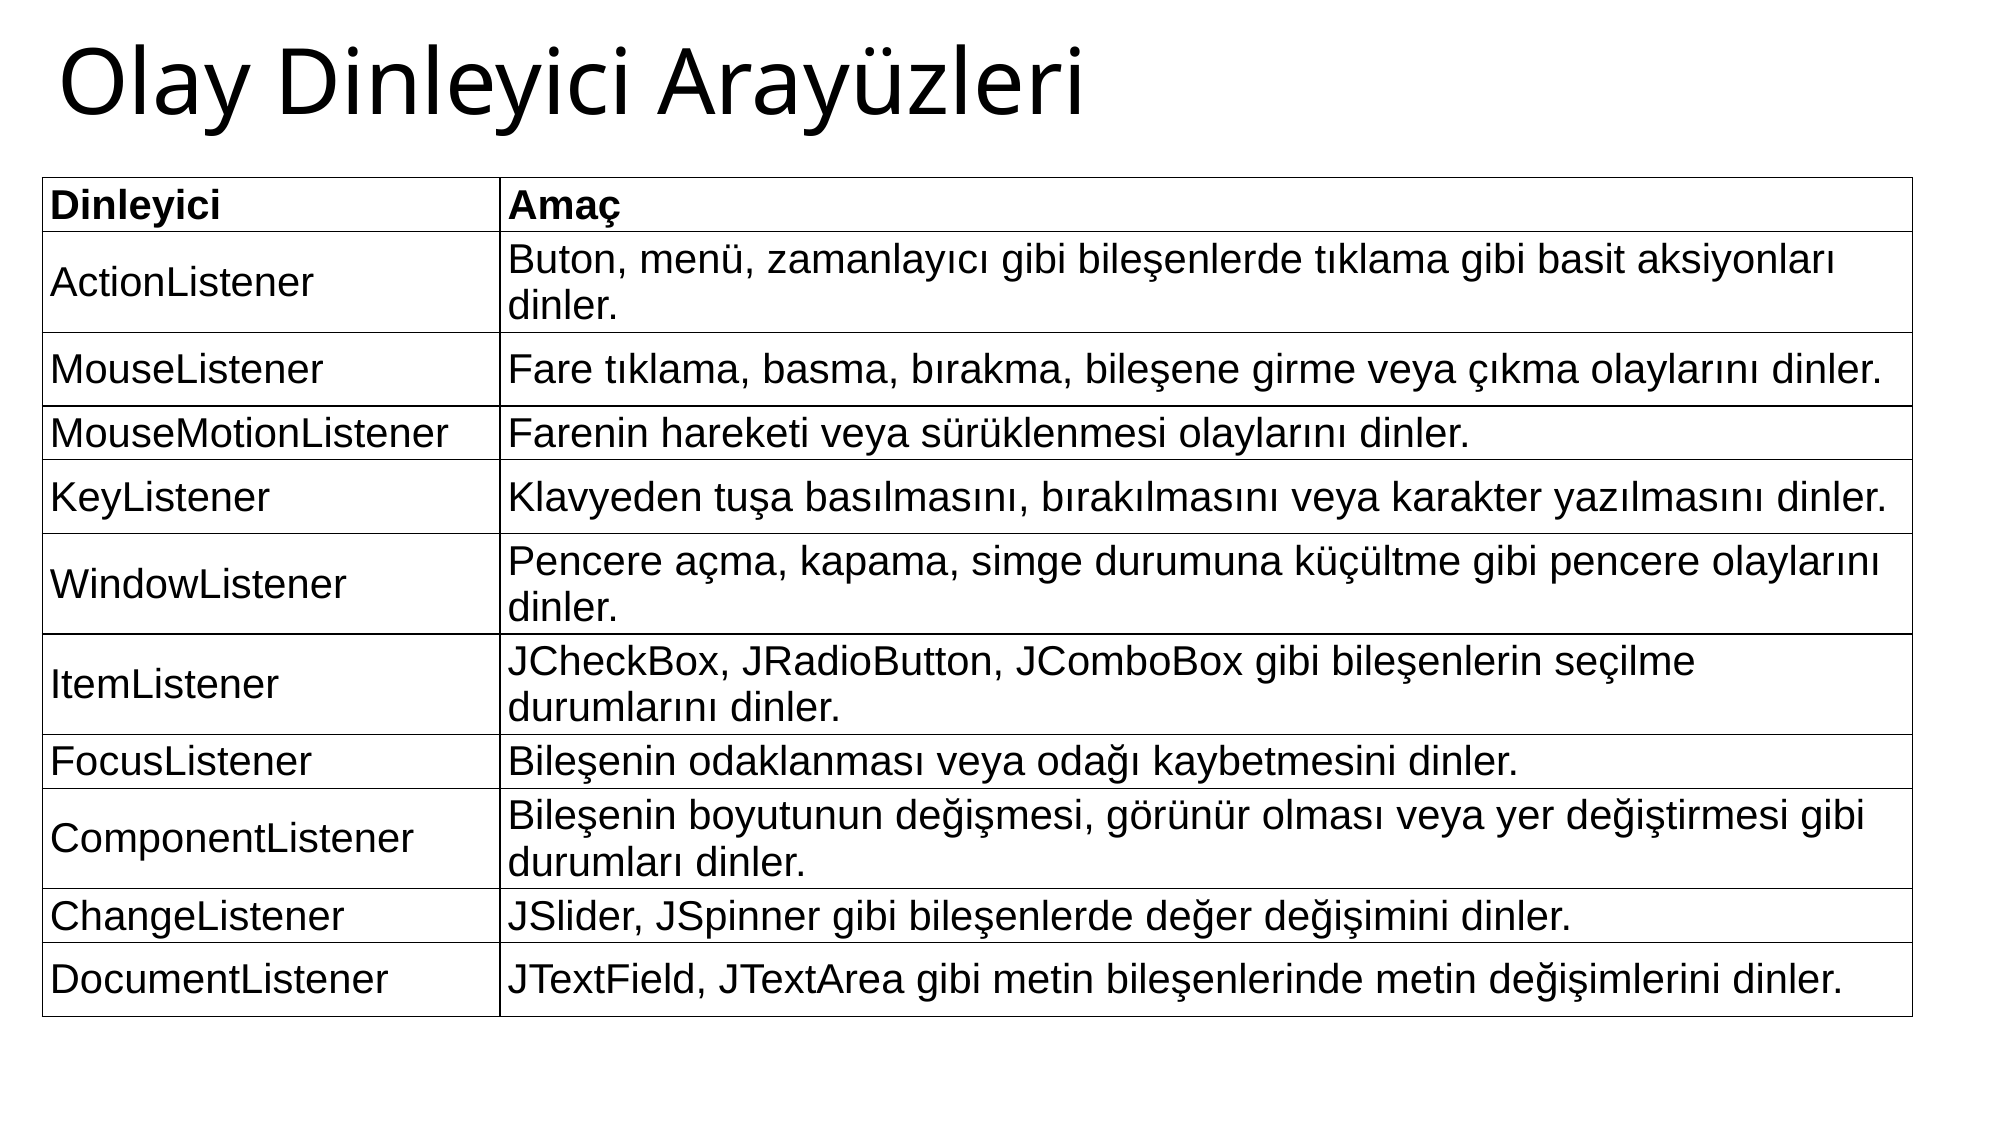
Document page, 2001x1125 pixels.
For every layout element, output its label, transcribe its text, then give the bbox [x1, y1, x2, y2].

table_cell KeyListener [43, 460, 499, 533]
table_cell JCheckBox, JRadioButton, JComboBox gibi bileşenlerin seçilme durumlarını dinler. [501, 635, 1912, 734]
table_cell ComponentListener [43, 789, 499, 888]
table_cell Klavyeden tuşa basılmasını, bırakılmasını veya karakter yazılmasını dinler. [501, 460, 1912, 533]
table_cell FocusListener [43, 735, 499, 788]
table_cell DocumentListener [43, 943, 499, 1016]
table_cell ActionListener [43, 232, 499, 332]
table_cell ChangeListener [43, 889, 499, 942]
table_cell ItemListener [43, 635, 499, 734]
table_cell Buton, menü, zamanlayıcı gibi bileşenlerde tıklama gibi basit aksiyonları dinler. [501, 232, 1912, 332]
table_cell Farenin hareketi veya sürüklenmesi olaylarını dinler. [501, 407, 1912, 459]
table_cell Bileşenin odaklanması veya odağı kaybetmesini dinler. [501, 735, 1912, 788]
table_header Amaç [501, 178, 1912, 231]
title Olay Dinleyici Arayüzleri [42, 0, 1768, 177]
table_header Dinleyici [43, 178, 499, 231]
table_cell MouseMotionListener [43, 407, 499, 459]
table_cell JTextField, JTextArea gibi metin bileşenlerinde metin değişimlerini dinler. [501, 943, 1912, 1016]
table_cell JSlider, JSpinner gibi bileşenlerde değer değişimini dinler. [501, 889, 1912, 942]
table_cell Fare tıklama, basma, bırakma, bileşene girme veya çıkma olaylarını dinler. [501, 333, 1912, 405]
table_cell Pencere açma, kapama, simge durumuna küçültme gibi pencere olaylarını dinler. [501, 534, 1912, 633]
table_cell Bileşenin boyutunun değişmesi, görünür olması veya yer değiştirmesi gibi durumları dinler. [501, 789, 1912, 888]
table_cell MouseListener [43, 333, 499, 405]
table_cell WindowListener [43, 534, 499, 633]
